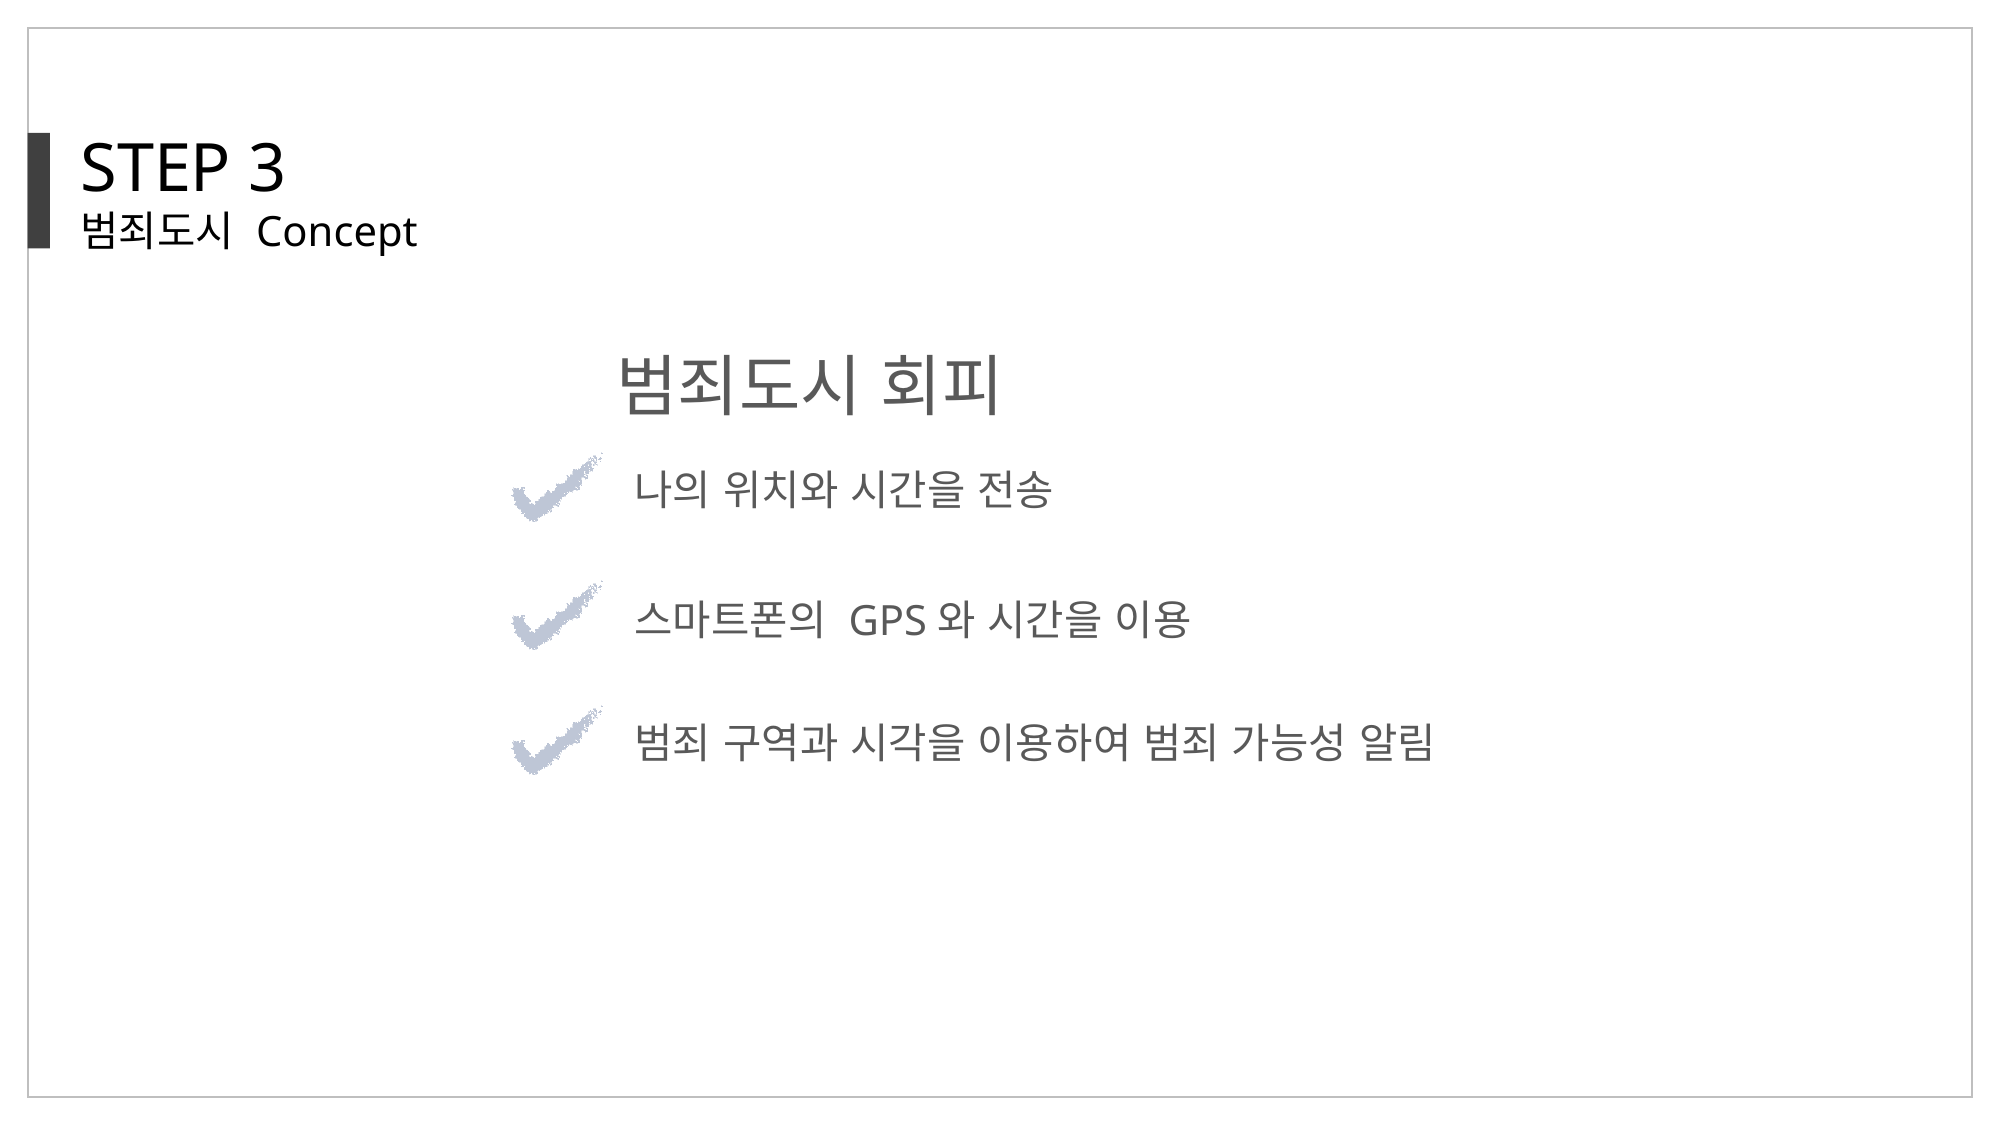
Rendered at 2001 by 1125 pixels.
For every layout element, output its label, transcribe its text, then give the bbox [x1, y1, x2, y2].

text_box STEP 3 범죄도시 Concept [65, 117, 863, 263]
text_box 나의 위치와 시간을 전송 [619, 456, 1267, 522]
text_box 범죄 구역과 시각을 이용하여 범죄 가능성 알림 [619, 709, 1543, 775]
text_box [27, 27, 1973, 1098]
text_box [27, 132, 51, 249]
picture [492, 446, 613, 528]
text_box 스마트폰의 GPS와 시간을 이용 [619, 586, 1267, 652]
text_box 범죄도시 회피 [470, 336, 1150, 432]
picture [492, 699, 613, 781]
picture [492, 574, 613, 656]
